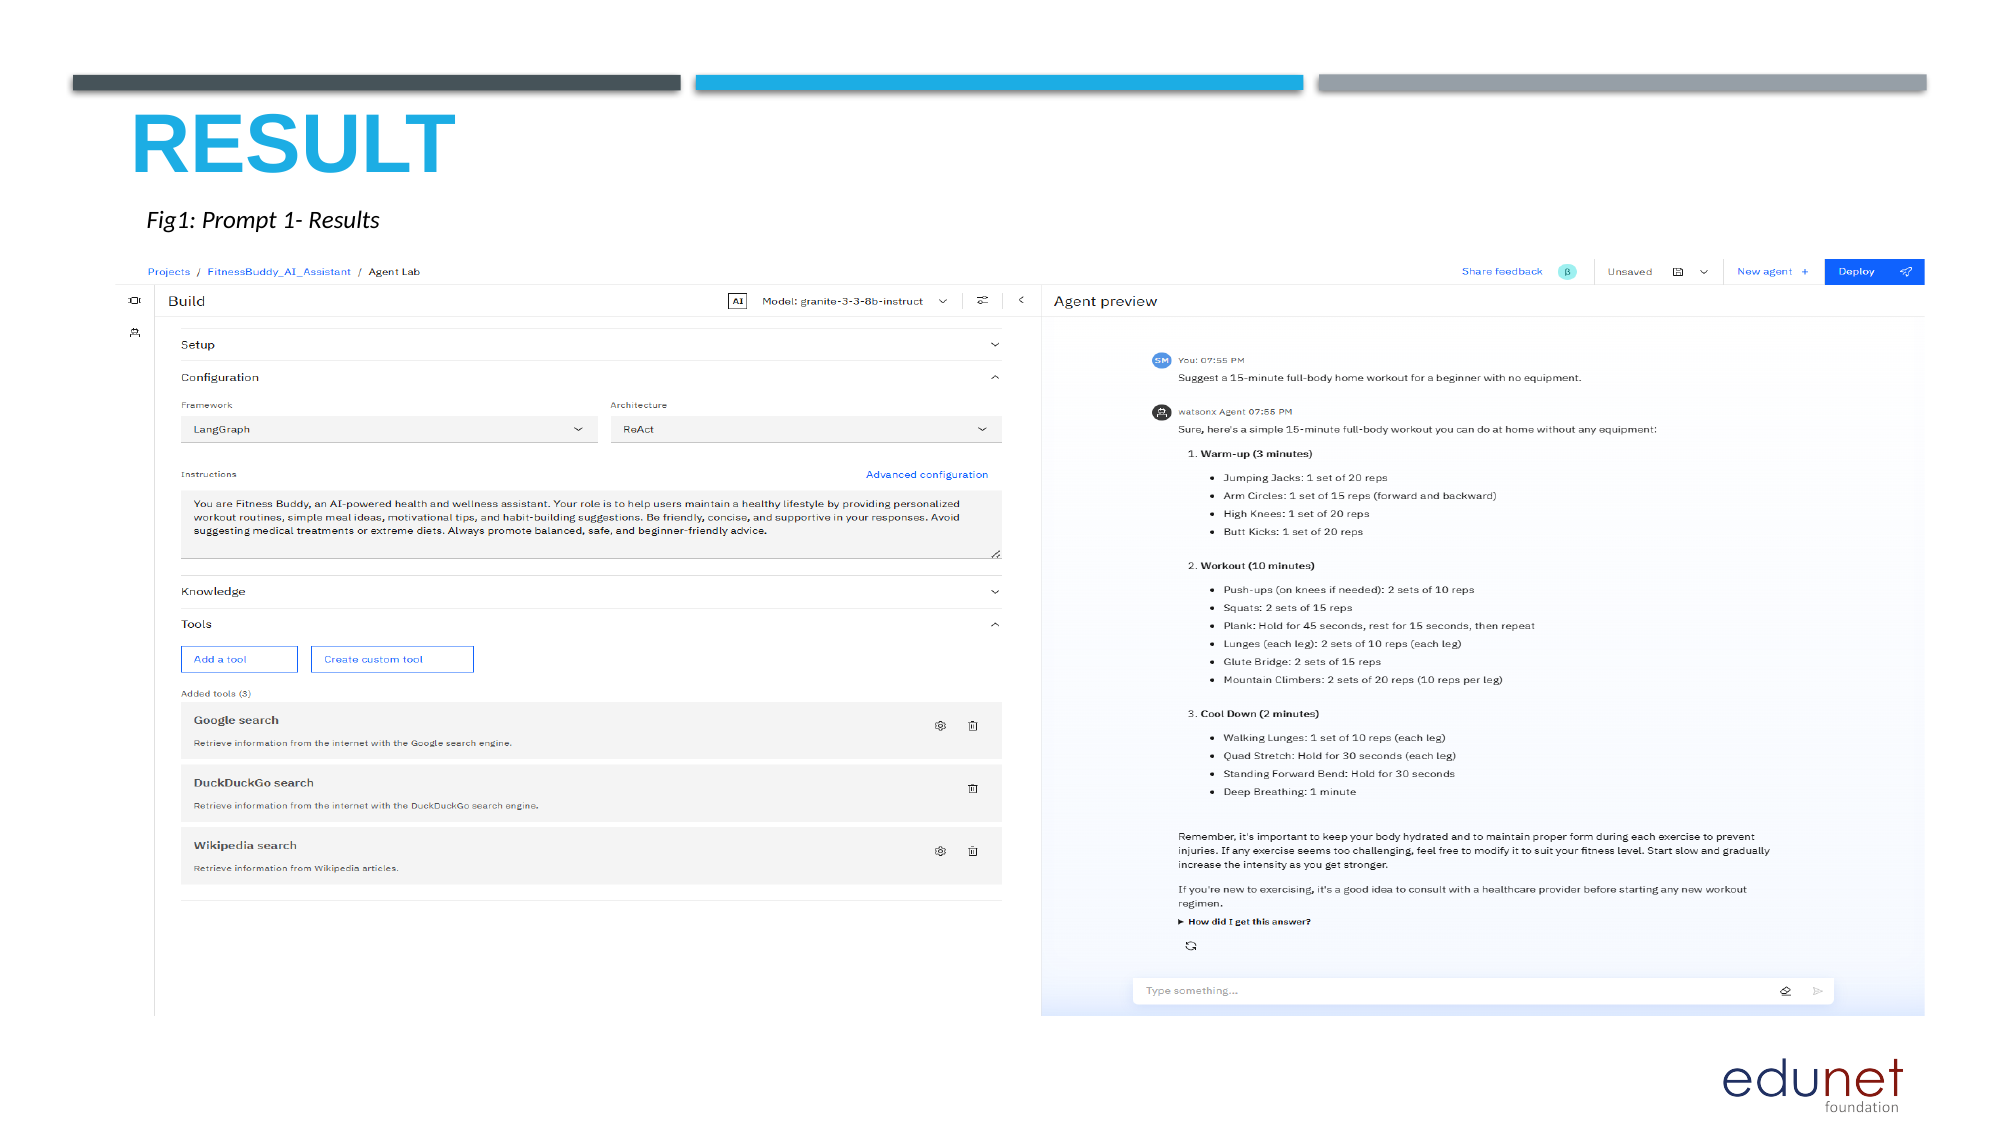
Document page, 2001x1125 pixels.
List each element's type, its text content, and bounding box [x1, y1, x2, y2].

picture [1719, 1056, 1905, 1116]
text_box Fig1: Prompt 1- Results [131, 196, 785, 242]
title Result [115, 109, 1925, 197]
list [114, 259, 1926, 1016]
